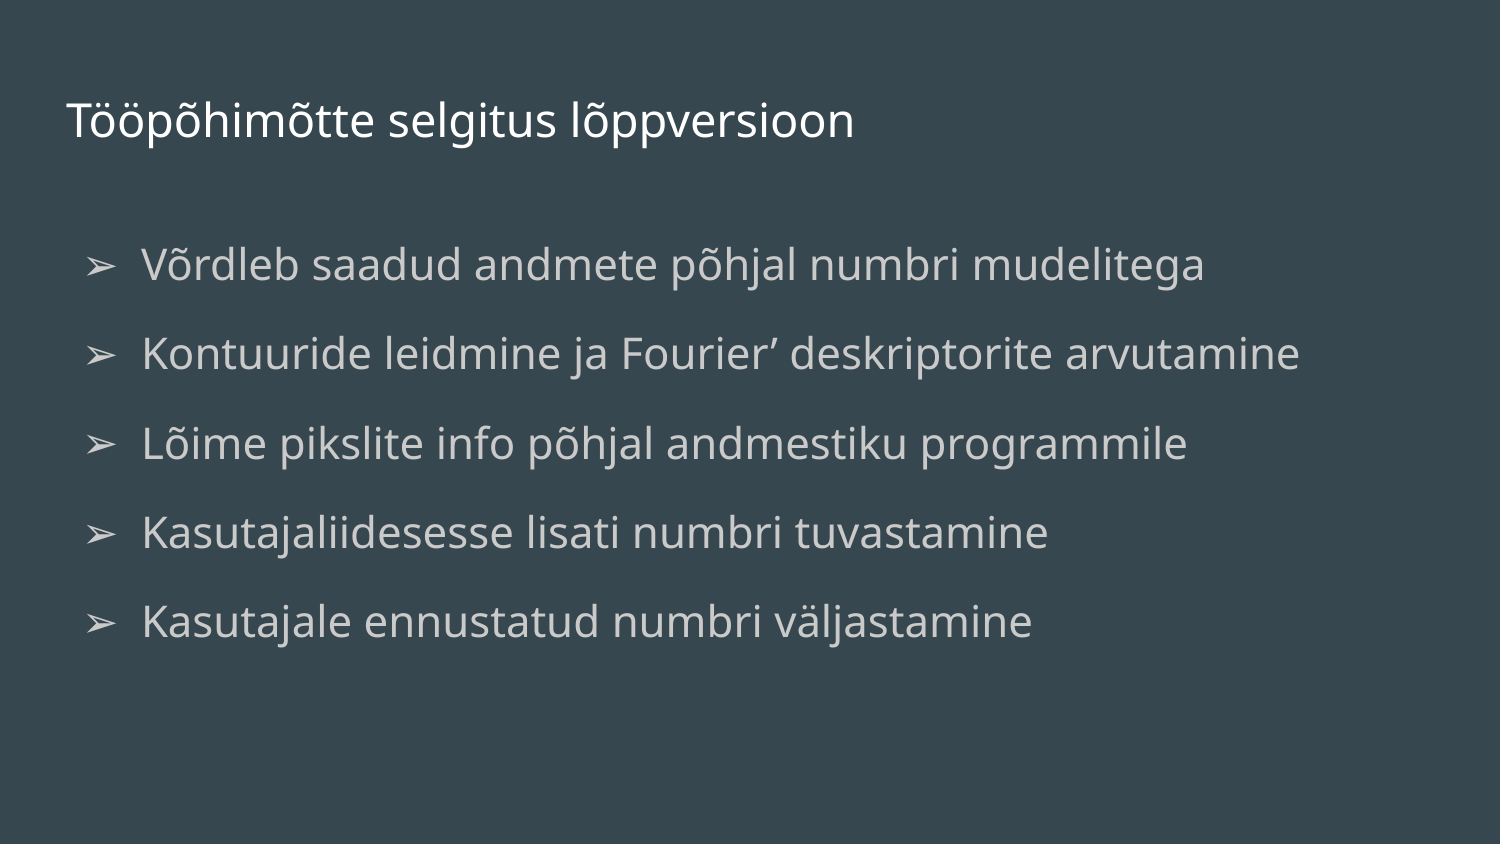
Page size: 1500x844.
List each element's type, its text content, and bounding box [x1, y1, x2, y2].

title Tööpõhimõtte selgitus lõppversioon [51, 72, 1449, 167]
list Võrdleb saadud andmete põhjal numbri mudelitega Kontuuride leidmine ja Fourier’ deskriptorite arvutamine Lõime pikslite info põhjal andmestiku programmile Kasutajaliidesesse lisati numbri tuvastamine Kasutajale ennustatud numbri väljastamine [51, 189, 1449, 750]
